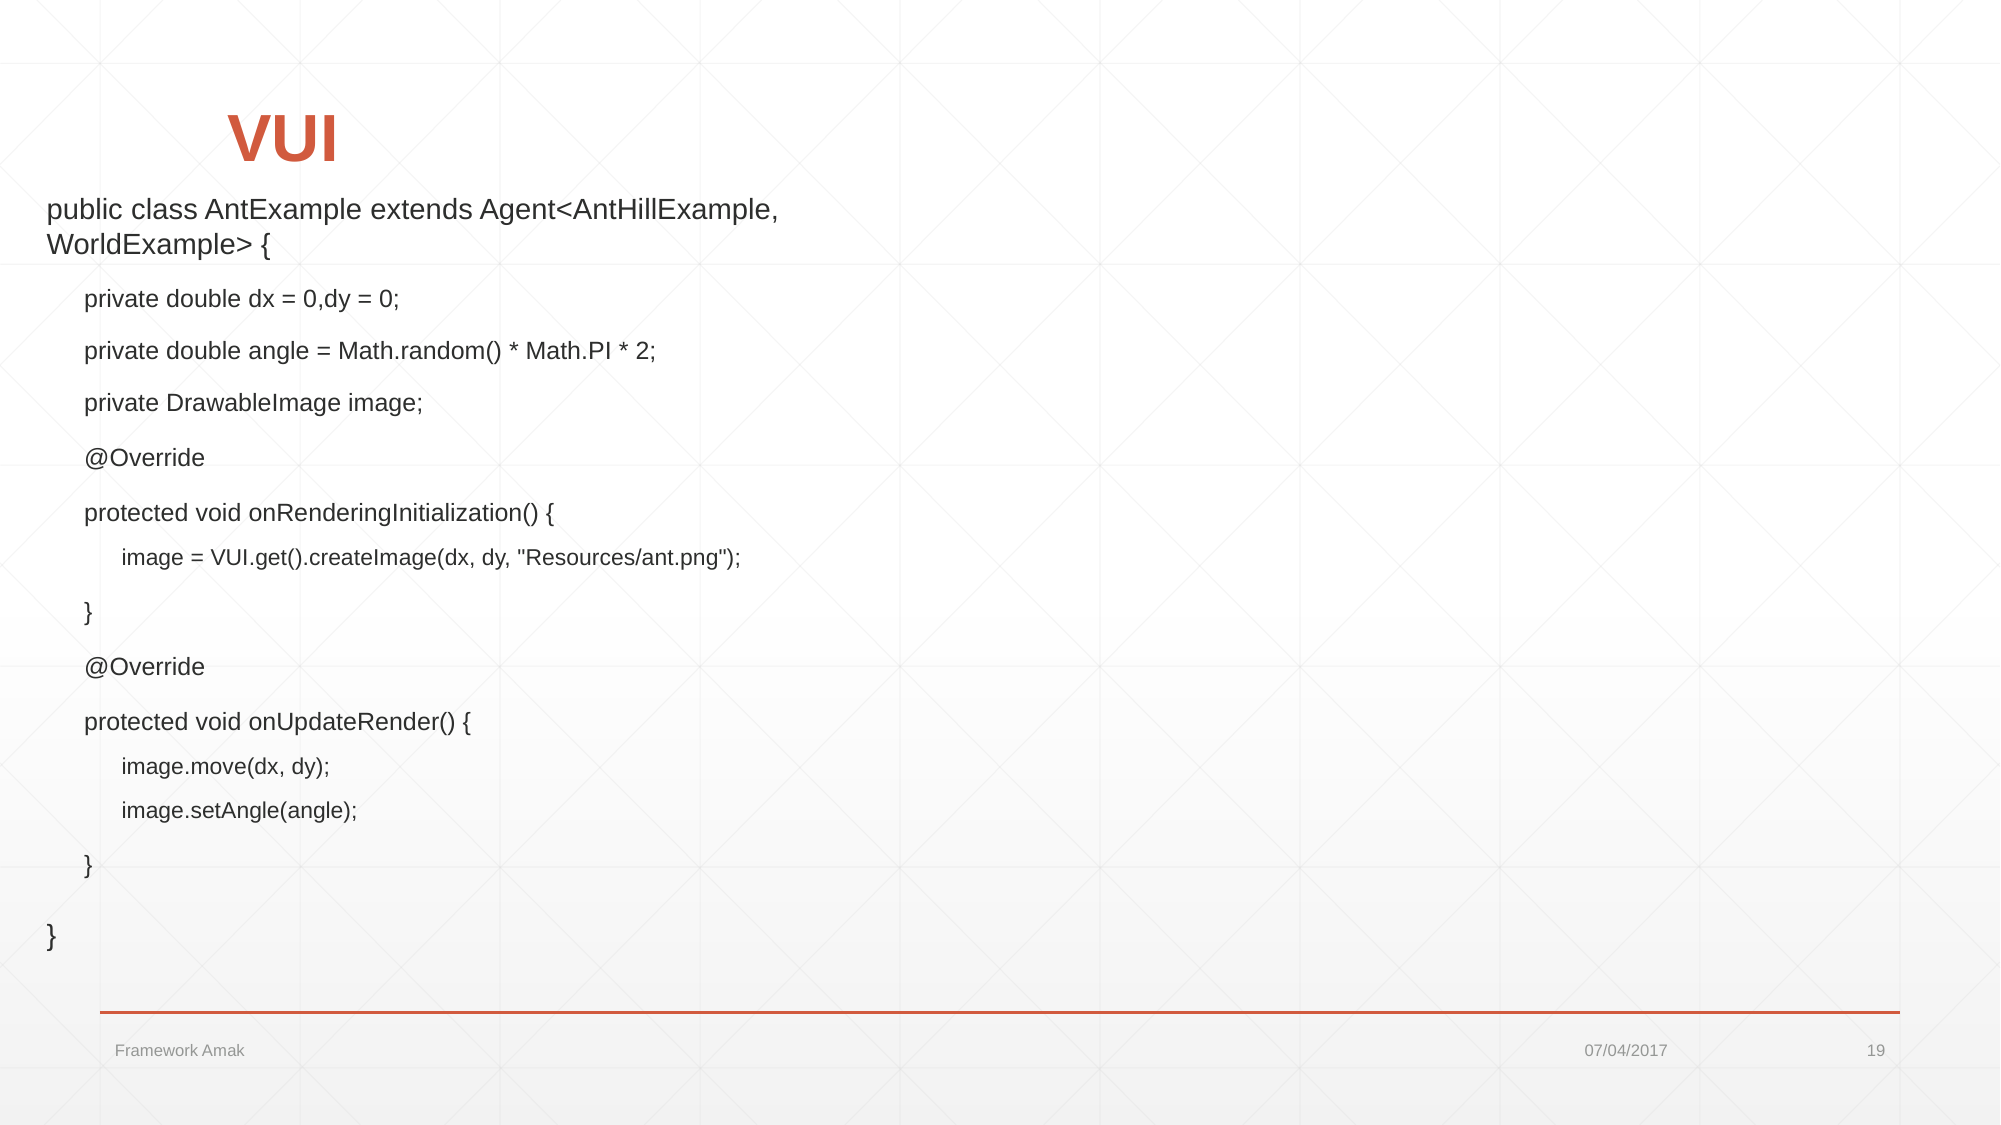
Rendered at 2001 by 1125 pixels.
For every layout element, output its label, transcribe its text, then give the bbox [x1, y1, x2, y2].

slide_number 19 [1749, 1031, 1901, 1069]
list public class AntExample extends Agent<AntHillExample, WorldExample> { private double dx = 0,dy = 0; private double angle = Math.random() * Math.PI * 2; private DrawableImage image; @Override protected void onRenderingInitialization() { image = VUI.get().createImage(dx, dy, "Resources/ant.png"); } @Override protected void onUpdateRender() { image.move(dx, dy); image.setAngle(angle); } } [31, 183, 994, 950]
footer Framework Amak [99, 1031, 1106, 1069]
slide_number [1524, 1031, 1684, 1069]
title VUI [212, 82, 1788, 184]
